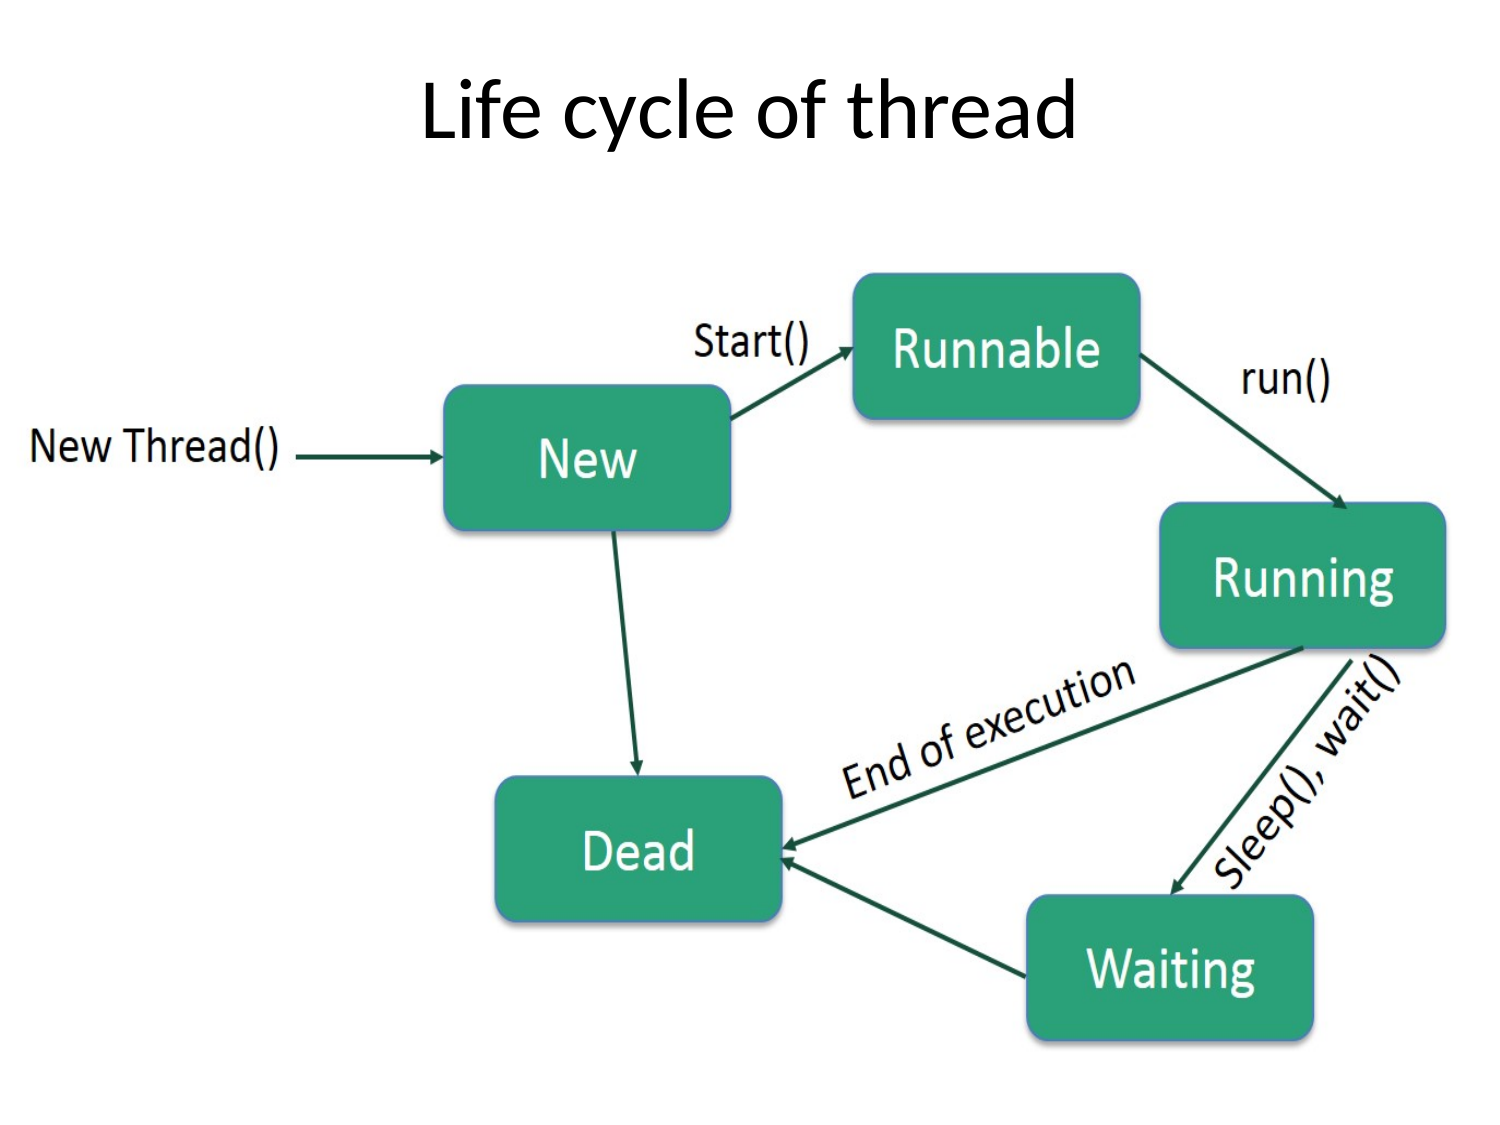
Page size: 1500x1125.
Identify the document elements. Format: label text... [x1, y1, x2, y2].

title Life cycle of thread [75, 45, 1425, 164]
picture [0, 269, 1454, 1055]
